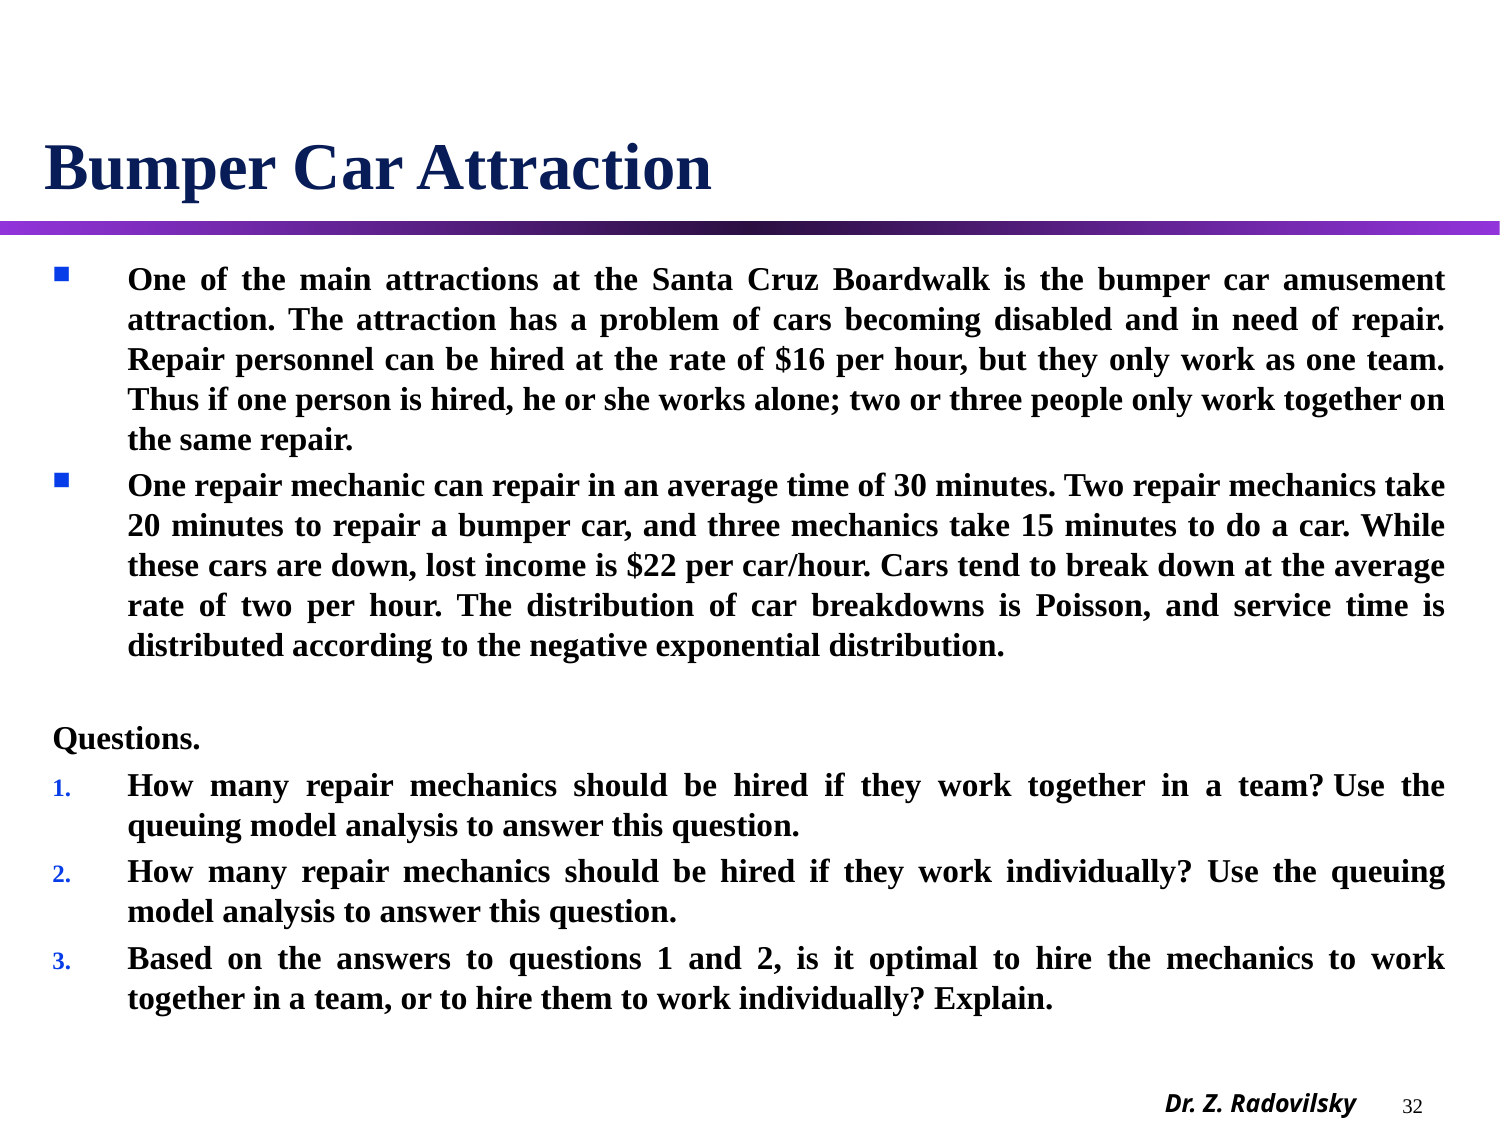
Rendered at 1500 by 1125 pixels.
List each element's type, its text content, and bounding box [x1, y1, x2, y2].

list One of the main attractions at the Santa Cruz Boardwalk is the bumper car amusement attraction. The attraction has a problem of cars becoming disabled and in need of repair. Repair personnel can be hired at the rate of $16 per hour, but they only work as one team. Thus if one person is hired, he or she works alone; two or three people only work together on the same repair. One repair mechanic can repair in an average time of 30 minutes. Two repair mechanics take 20 minutes to repair a bumper car, and three mechanics take 15 minutes to do a car. While these cars are down, lost income is $22 per car/hour. Cars tend to break down at the average rate of two per hour. The distribution of car breakdowns is Poisson, and service time is distributed according to the negative exponential distribution. Questions. How many repair mechanics should be hired if they work together in a team? Use the queuing model analysis to answer this question. How many repair mechanics should be hired if they work individually? Use the queuing model analysis to answer this question. Based on the answers to questions 1 and 2, is it optimal to hire the mechanics to work together in a team, or to hire them to work individually? Explain. [37, 249, 1463, 1063]
title Bumper Car Attraction [29, 24, 1471, 211]
